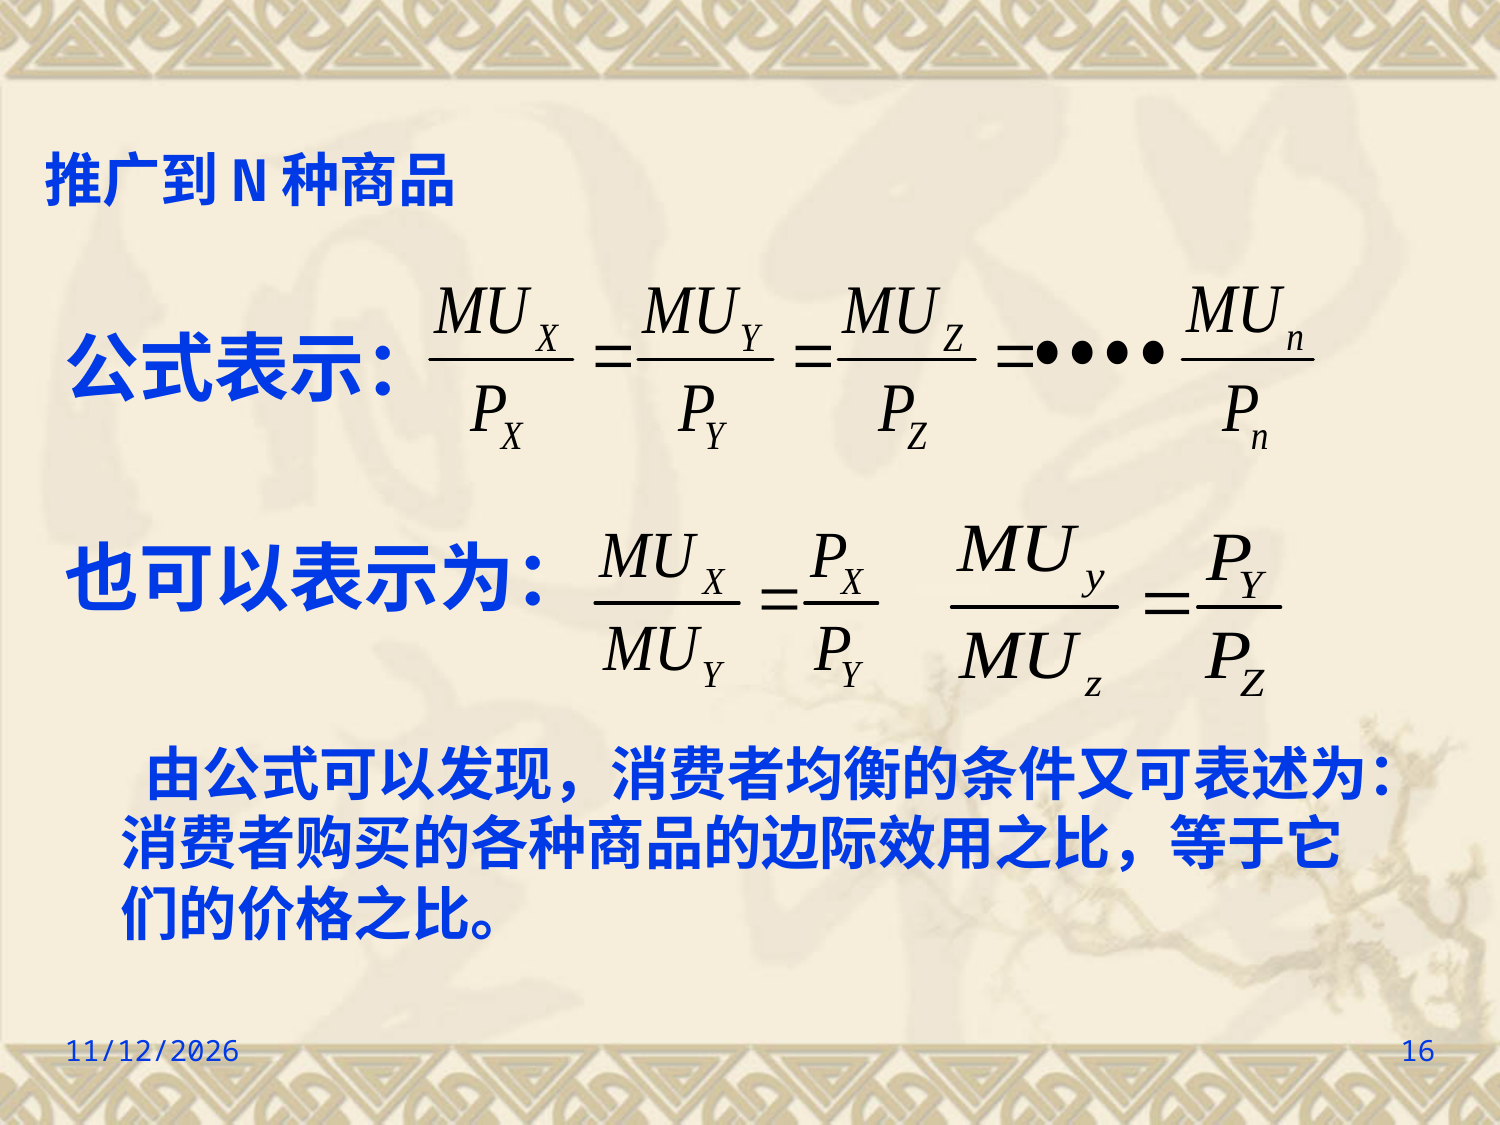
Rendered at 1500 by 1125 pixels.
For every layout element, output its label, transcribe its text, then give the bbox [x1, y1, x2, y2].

list 公式表示： 也可以表示为： 由公式可以发现，消费者均衡的条件又可表述为：消费者购买的各种商品的边际效用之比，等于它们的价格之比。 [49, 312, 1412, 1001]
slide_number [49, 1024, 426, 1103]
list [419, 266, 1328, 465]
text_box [584, 515, 893, 702]
slide_number 16 [1074, 1024, 1451, 1103]
text_box 推广到N种商品 [29, 125, 680, 232]
picture [0, 0, 1500, 1125]
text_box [938, 503, 1294, 711]
